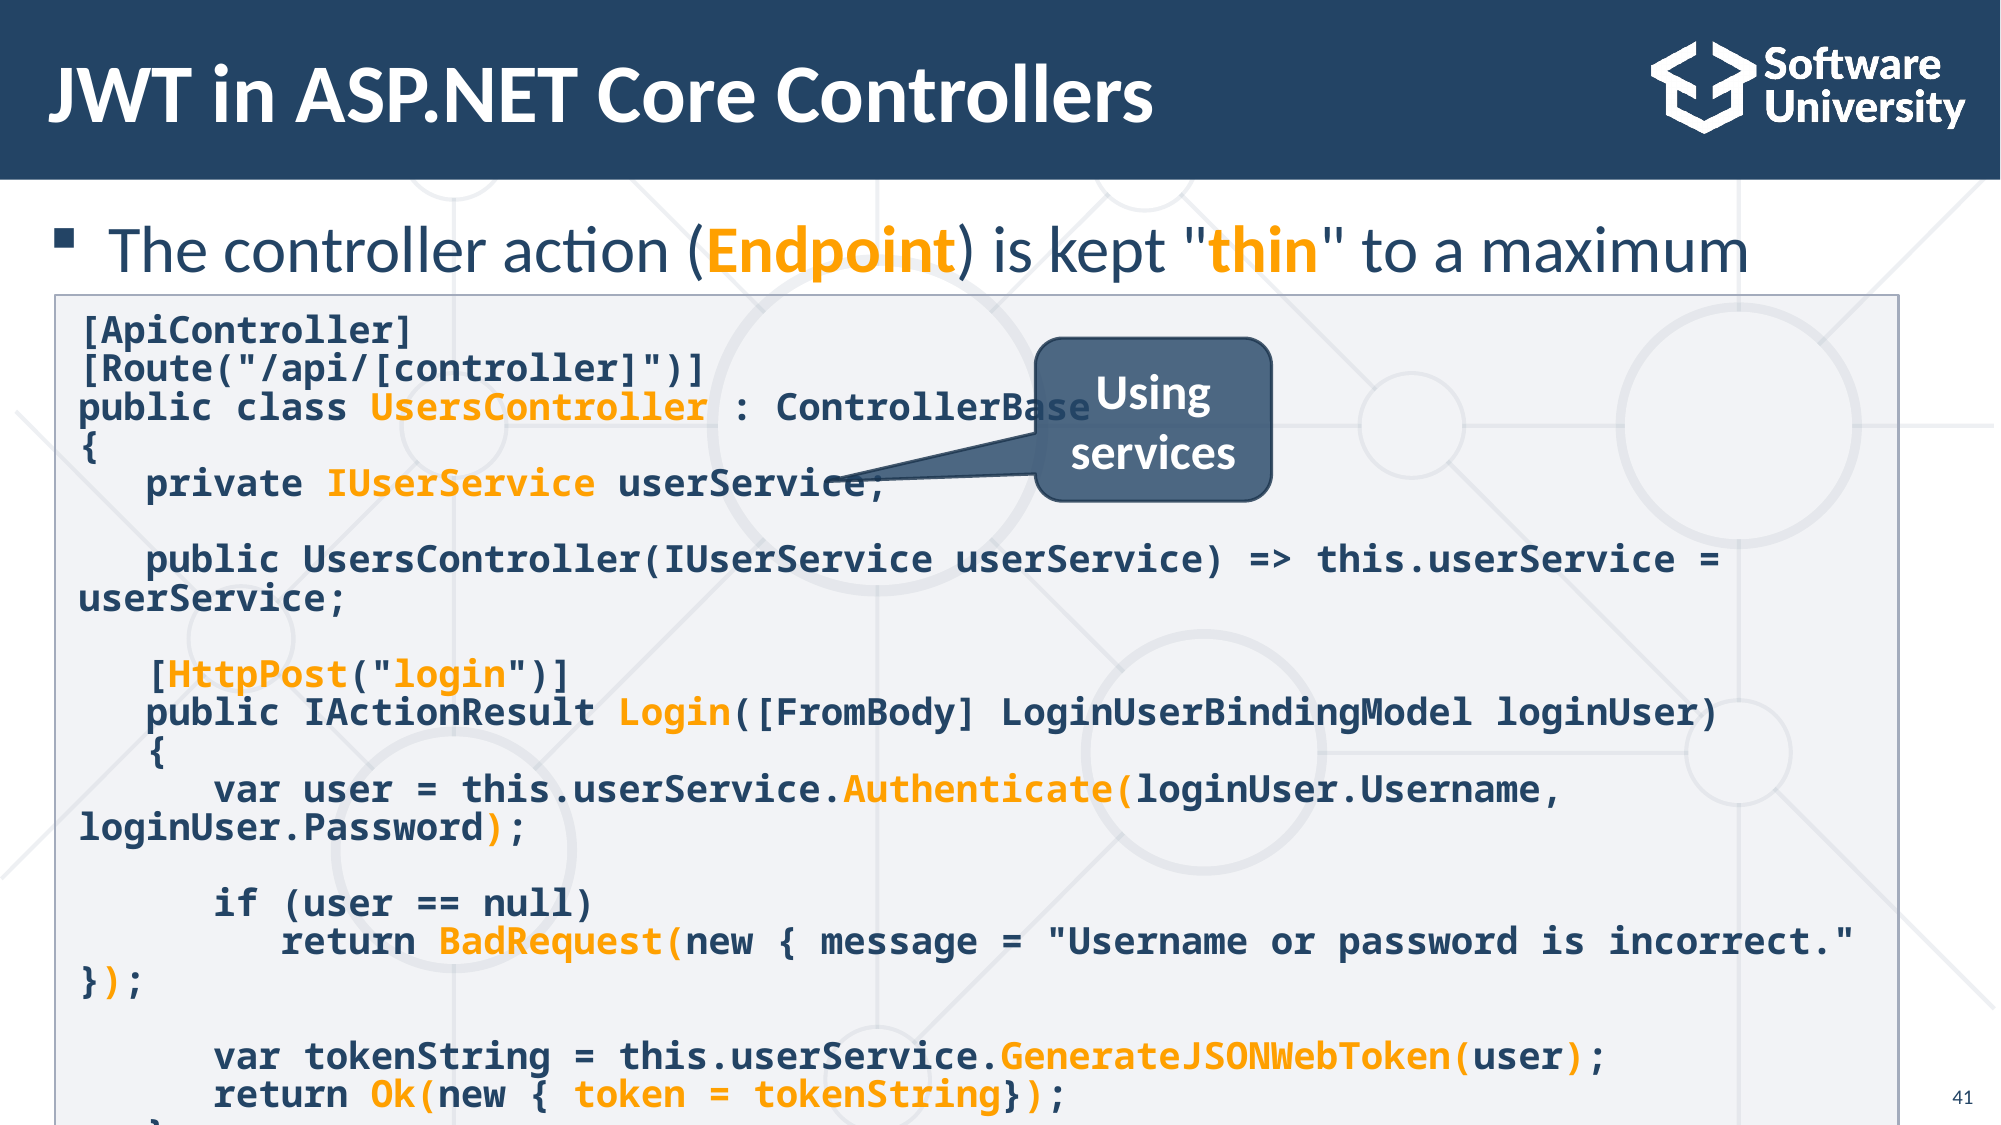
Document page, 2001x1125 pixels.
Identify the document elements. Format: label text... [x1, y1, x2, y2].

list The controller action (Endpoint) is kept "thin" to a maximum [31, 196, 1970, 1104]
slide_number 41 [1928, 1067, 1989, 1117]
text_box [ApiController] [Route("/api/[controller]")] public class UsersController : ControllerBase { private IUserService userService; public UsersController(IUserService userService) => this.userService = userService; [HttpPost("login")] public IActionResult Login([FromBody] LoginUserBindingModel loginUser) { var user = this.userService.Authenticate(loginUser.Username, loginUser.Password); if (user == null) return BadRequest(new { message = "Username or password is incorrect." }); var tokenString = this.userService.GenerateJSONWebToken(user); return Ok(new { token = tokenString}); } } [54, 295, 1899, 1125]
title JWT in ASP.NET Core Controllers [31, 16, 1625, 162]
picture [1651, 41, 1966, 134]
text_box Using services [823, 335, 1274, 504]
